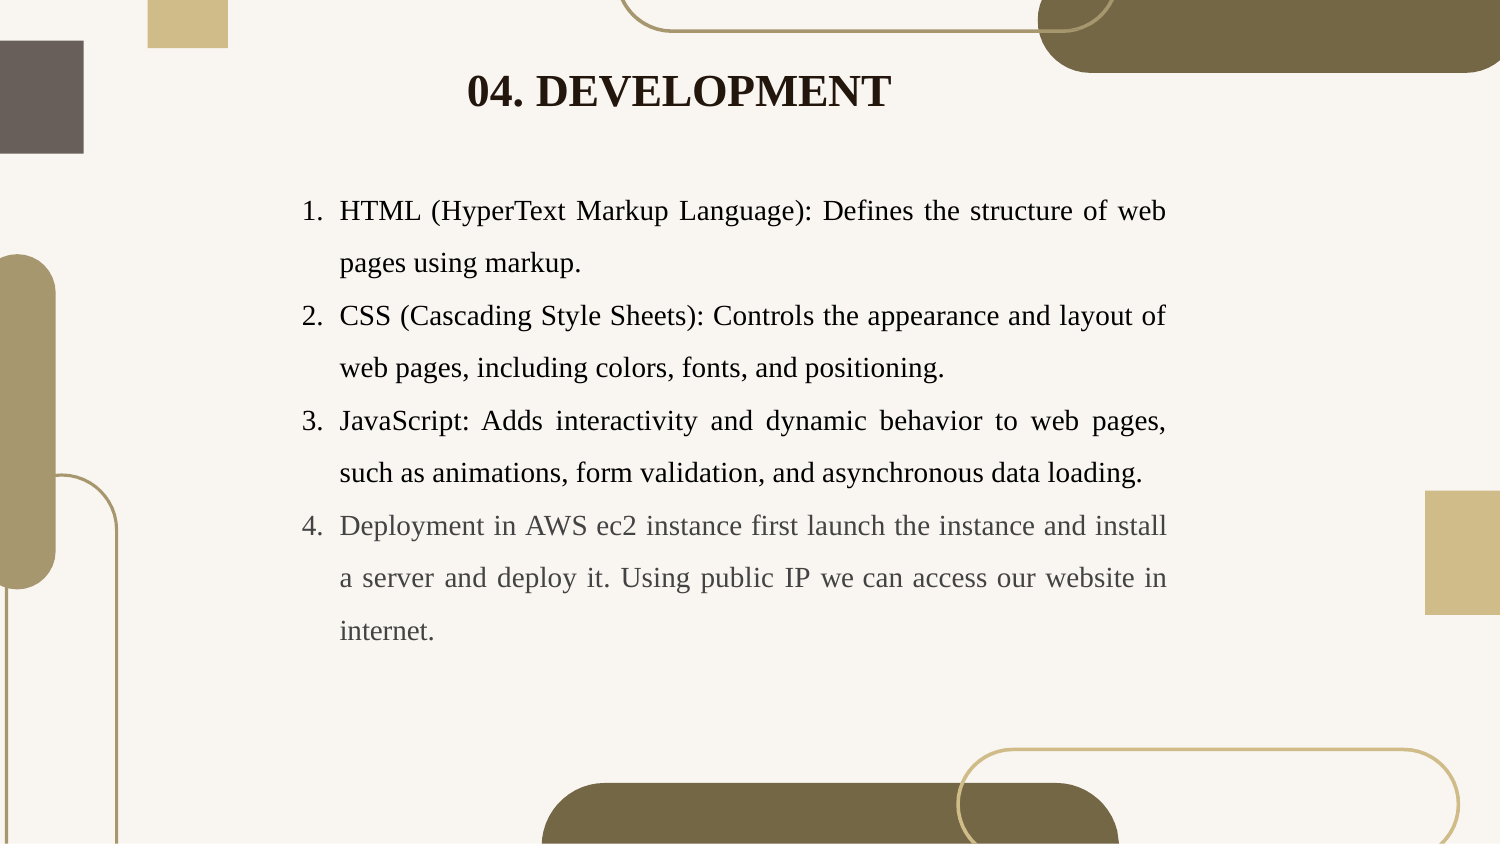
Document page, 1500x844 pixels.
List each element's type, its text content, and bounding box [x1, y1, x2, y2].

text_box HTML (HyperText Markup Language): Defines the structure of web pages using markup. CSS (Cascading Style Sheets): Controls the appearance and layout of web pages, including colors, fonts, and positioning. JavaScript: Adds interactivity and dynamic behavior to web pages, such as animations, form validation, and asynchronous data loading. Deployment in AWS ec2 instance first launch the instance and install a server and deploy it. Using public IP we can access our website in internet. [300, 171, 1169, 647]
title 04. DEVELOPMENT [422, 38, 932, 171]
